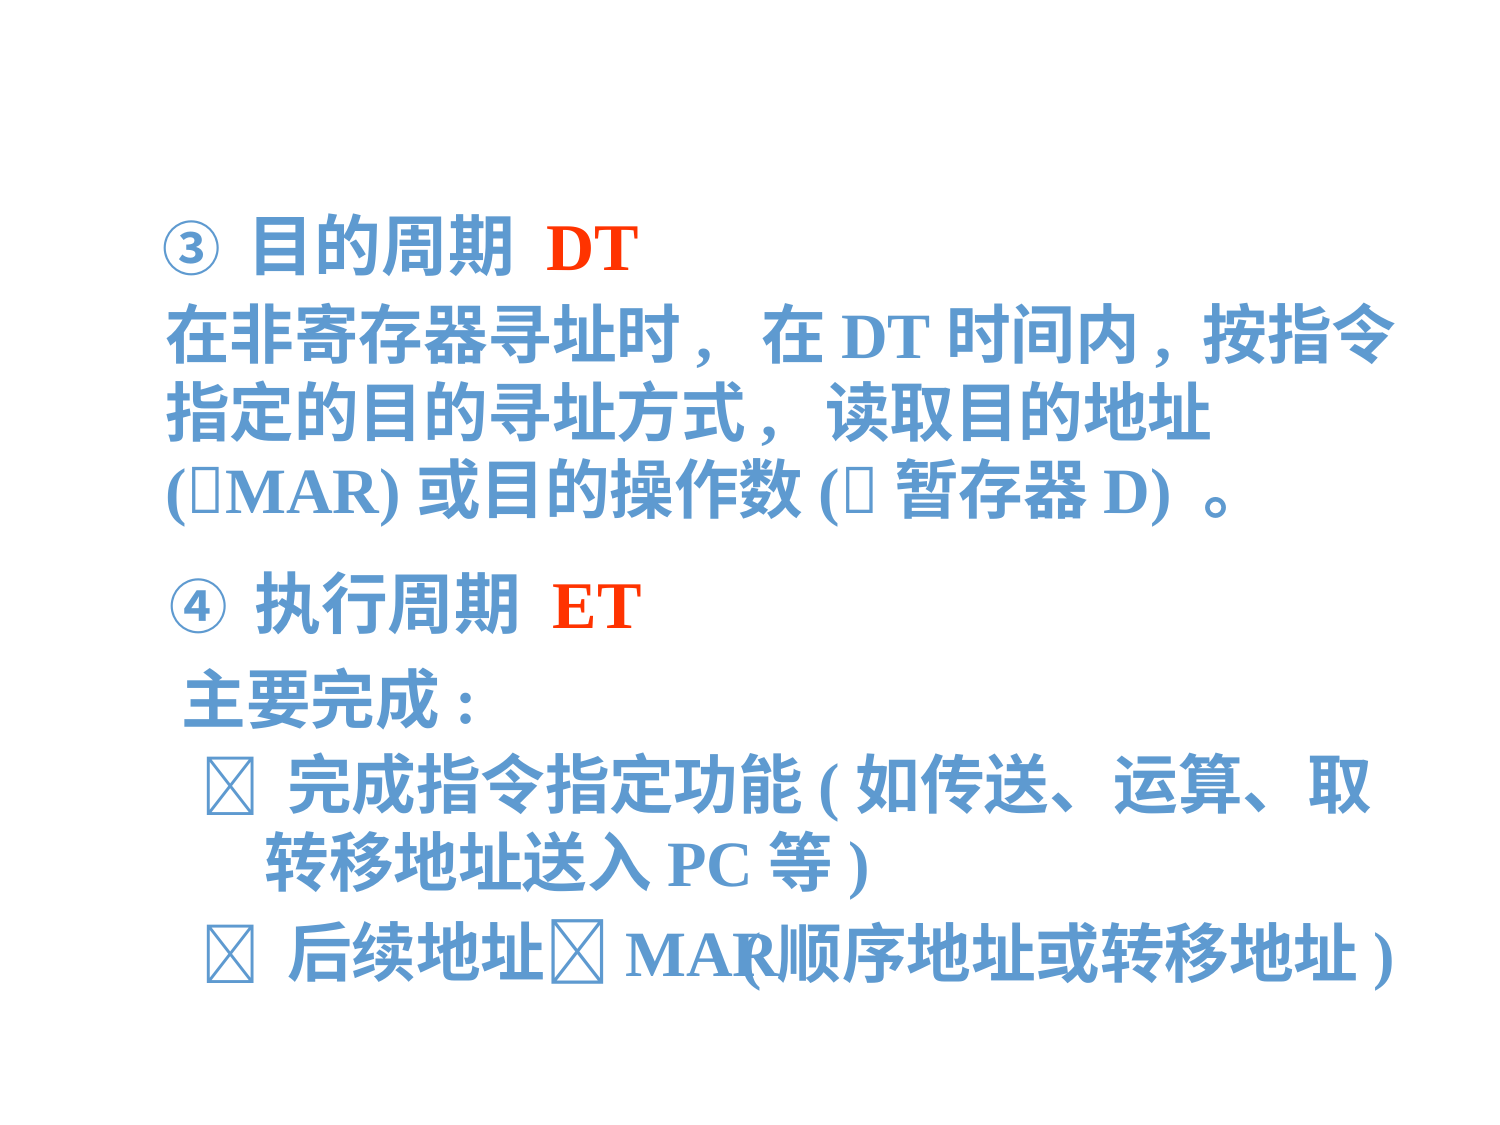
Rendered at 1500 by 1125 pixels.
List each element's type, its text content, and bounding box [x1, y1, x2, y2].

text_box 在非寄存器寻址时, 在DT时间内, 按指令指定的目的寻址方式, 读取目的地址(MAR)或目的操作数(暂存器D) 。 [150, 286, 1466, 535]
text_box  完成指令指定功能(如传送、运算、取转移地址送入PC等)  后续地址MAR [186, 736, 1428, 997]
text_box ④ 执行周期 ET [154, 554, 910, 649]
text_box (顺序地址或转移地址) [726, 905, 1439, 999]
text_box 主要完成: [167, 652, 525, 745]
text_box ③ 目的周期 DT [147, 196, 1008, 291]
